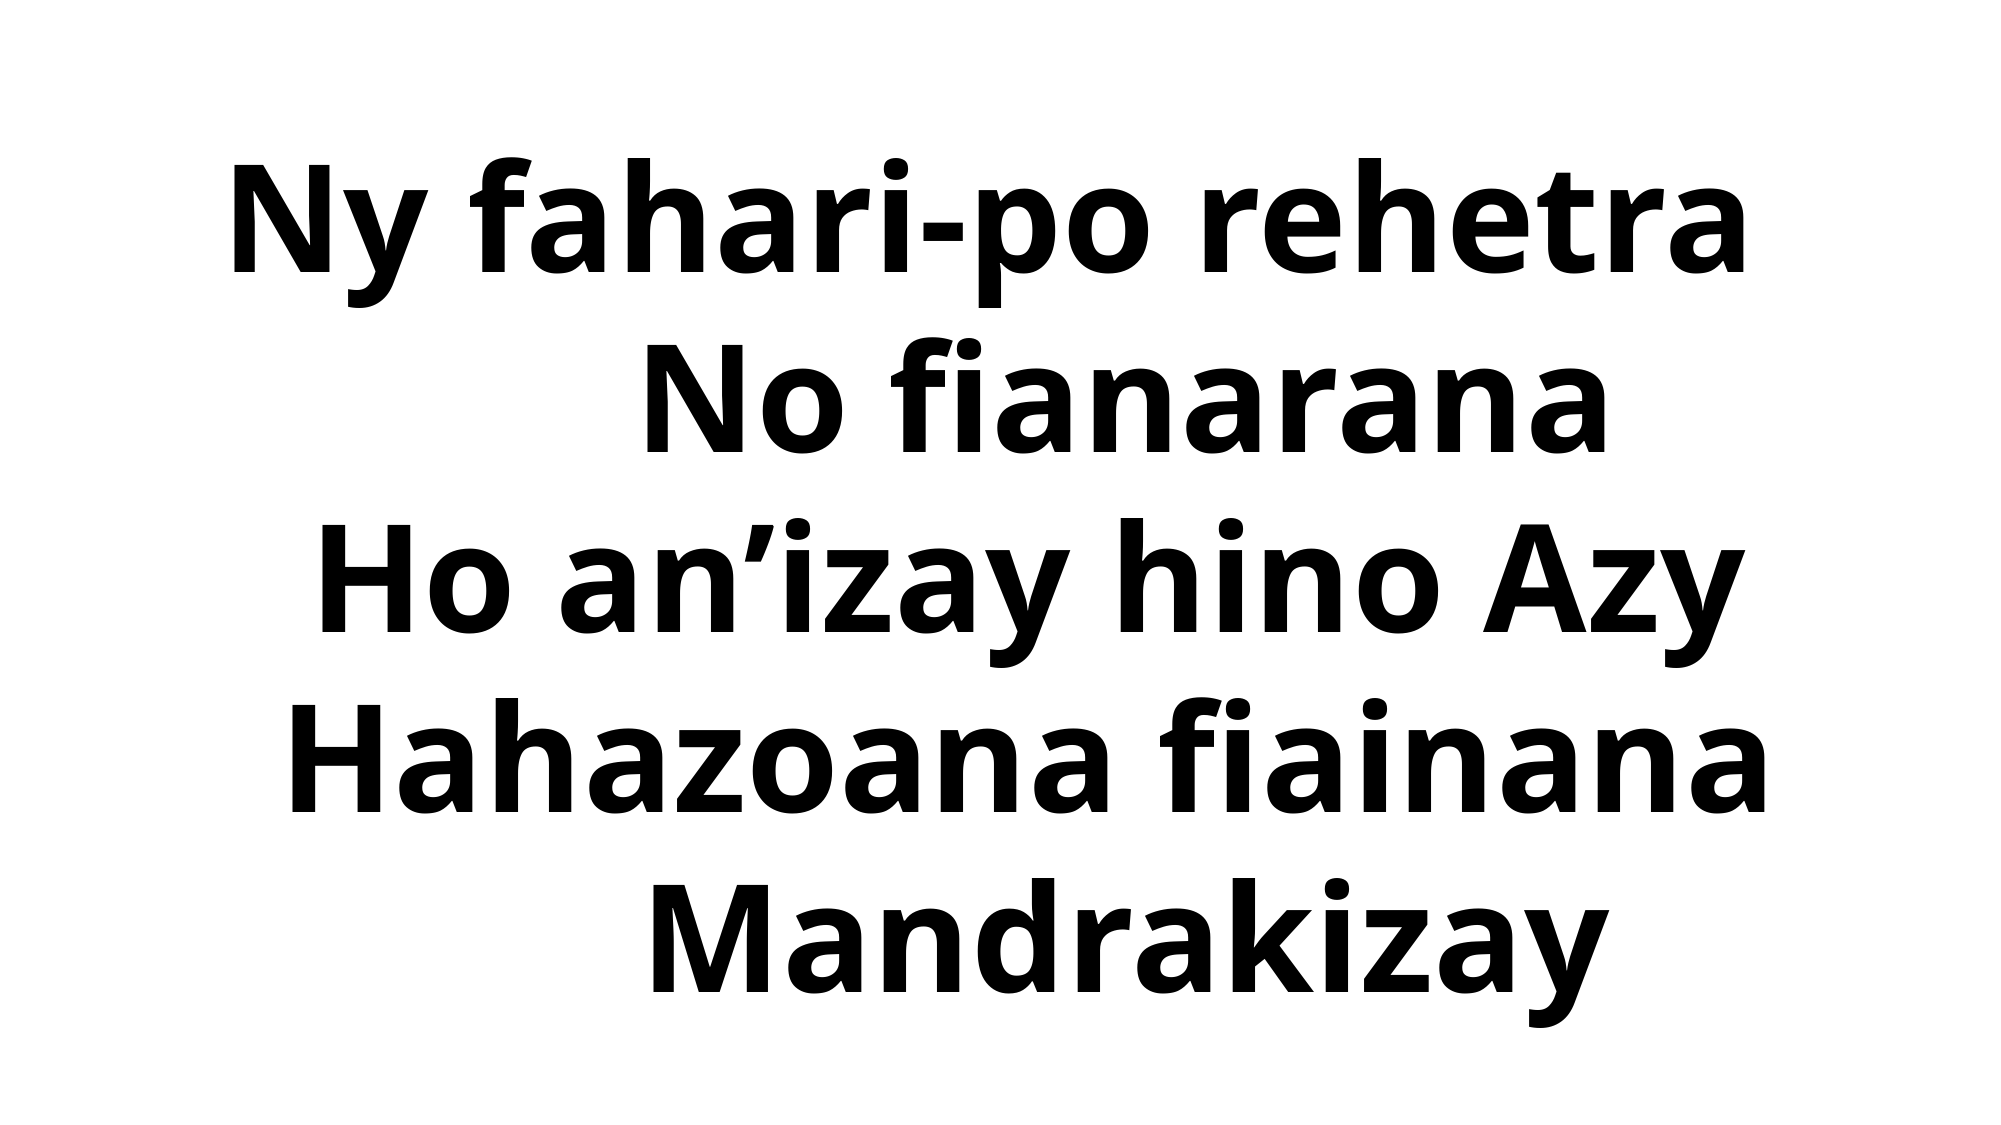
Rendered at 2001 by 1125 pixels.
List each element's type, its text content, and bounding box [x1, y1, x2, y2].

text_box Ny fahari-po rehetra No fianarana Ho an’izay hino Azy Hahazoana fiainana Mandrakizay [0, 114, 1978, 1030]
